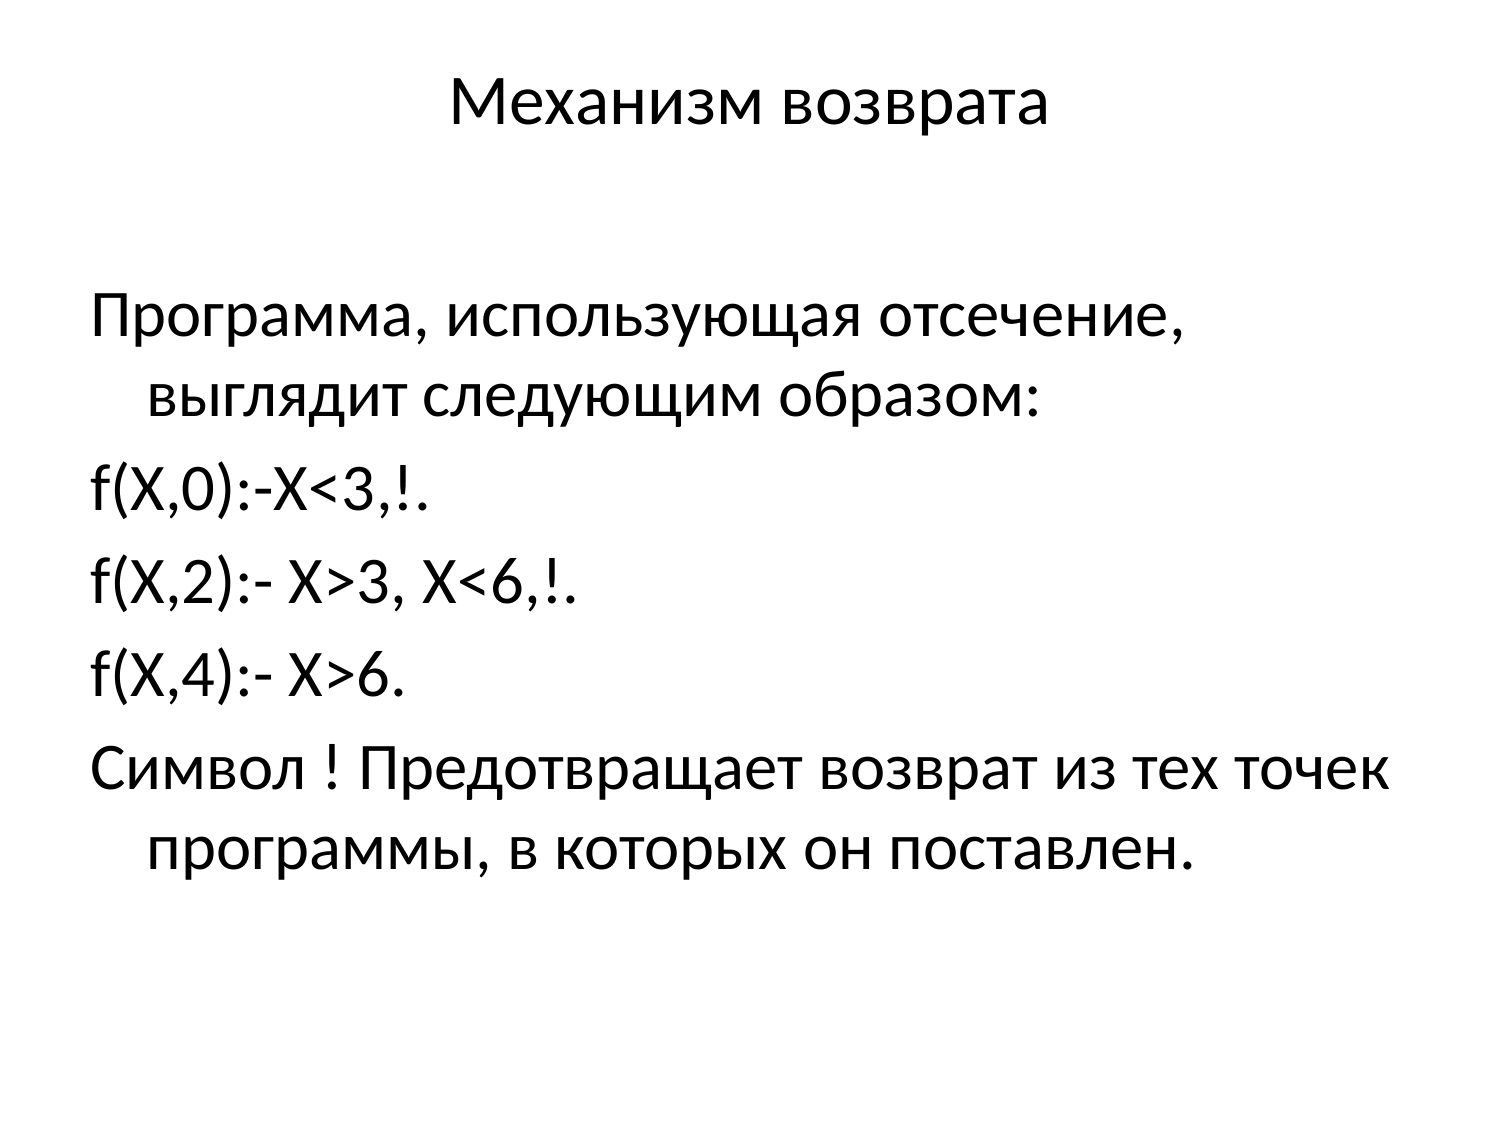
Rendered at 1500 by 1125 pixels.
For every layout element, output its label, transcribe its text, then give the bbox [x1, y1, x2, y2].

title Механизм возврата [75, 45, 1425, 233]
list Программа, использующая отсечение, выглядит следующим образом: f(X,0):-X<3,!. f(X,2):- X>3, X<6,!. f(X,4):- X>6. Символ ! Предотвращает возврат из тех точек программы, в которых он поставлен. [75, 262, 1425, 1005]
